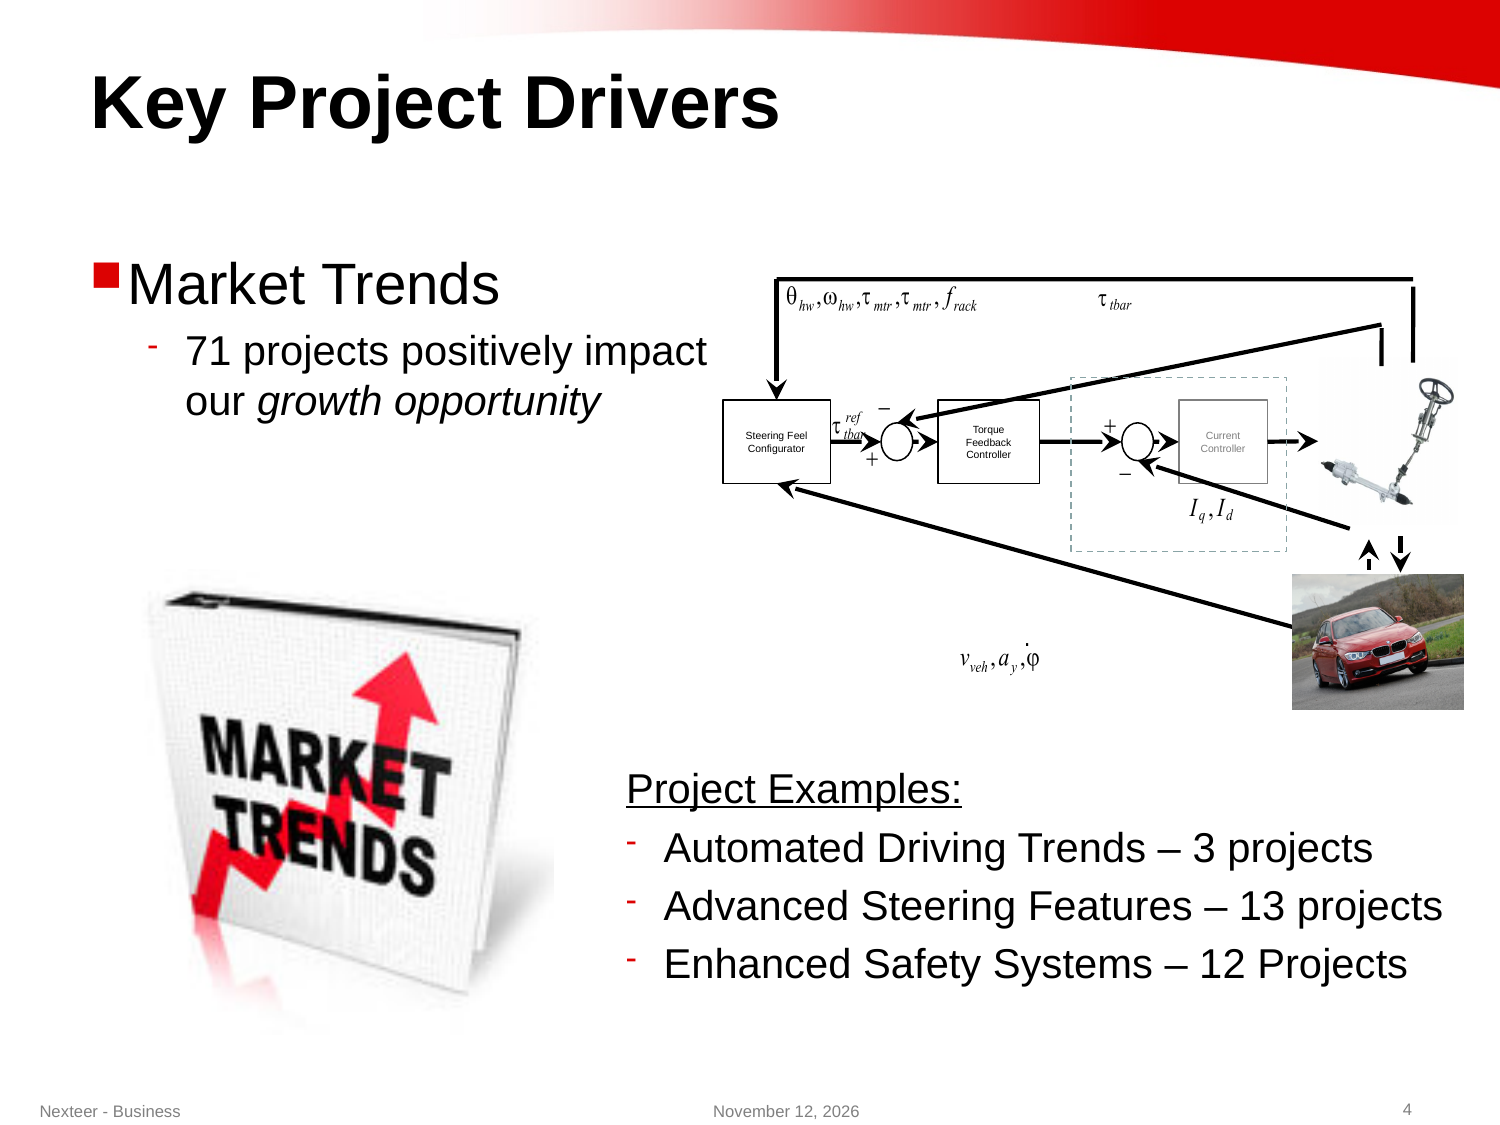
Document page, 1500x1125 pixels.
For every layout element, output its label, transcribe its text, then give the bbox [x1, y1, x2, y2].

text_box Key Project Drivers [74, 23, 1425, 174]
text_box Market Trends 71 projects positively impact our growth opportunity [74, 238, 750, 543]
picture [0, 0, 1500, 1035]
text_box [722, 278, 1465, 710]
text_box Project Examples: Automated Driving Trends – 3 projects Advanced Steering Features – 13 projects Enhanced Safety Systems – 12 Projects [559, 754, 1464, 974]
